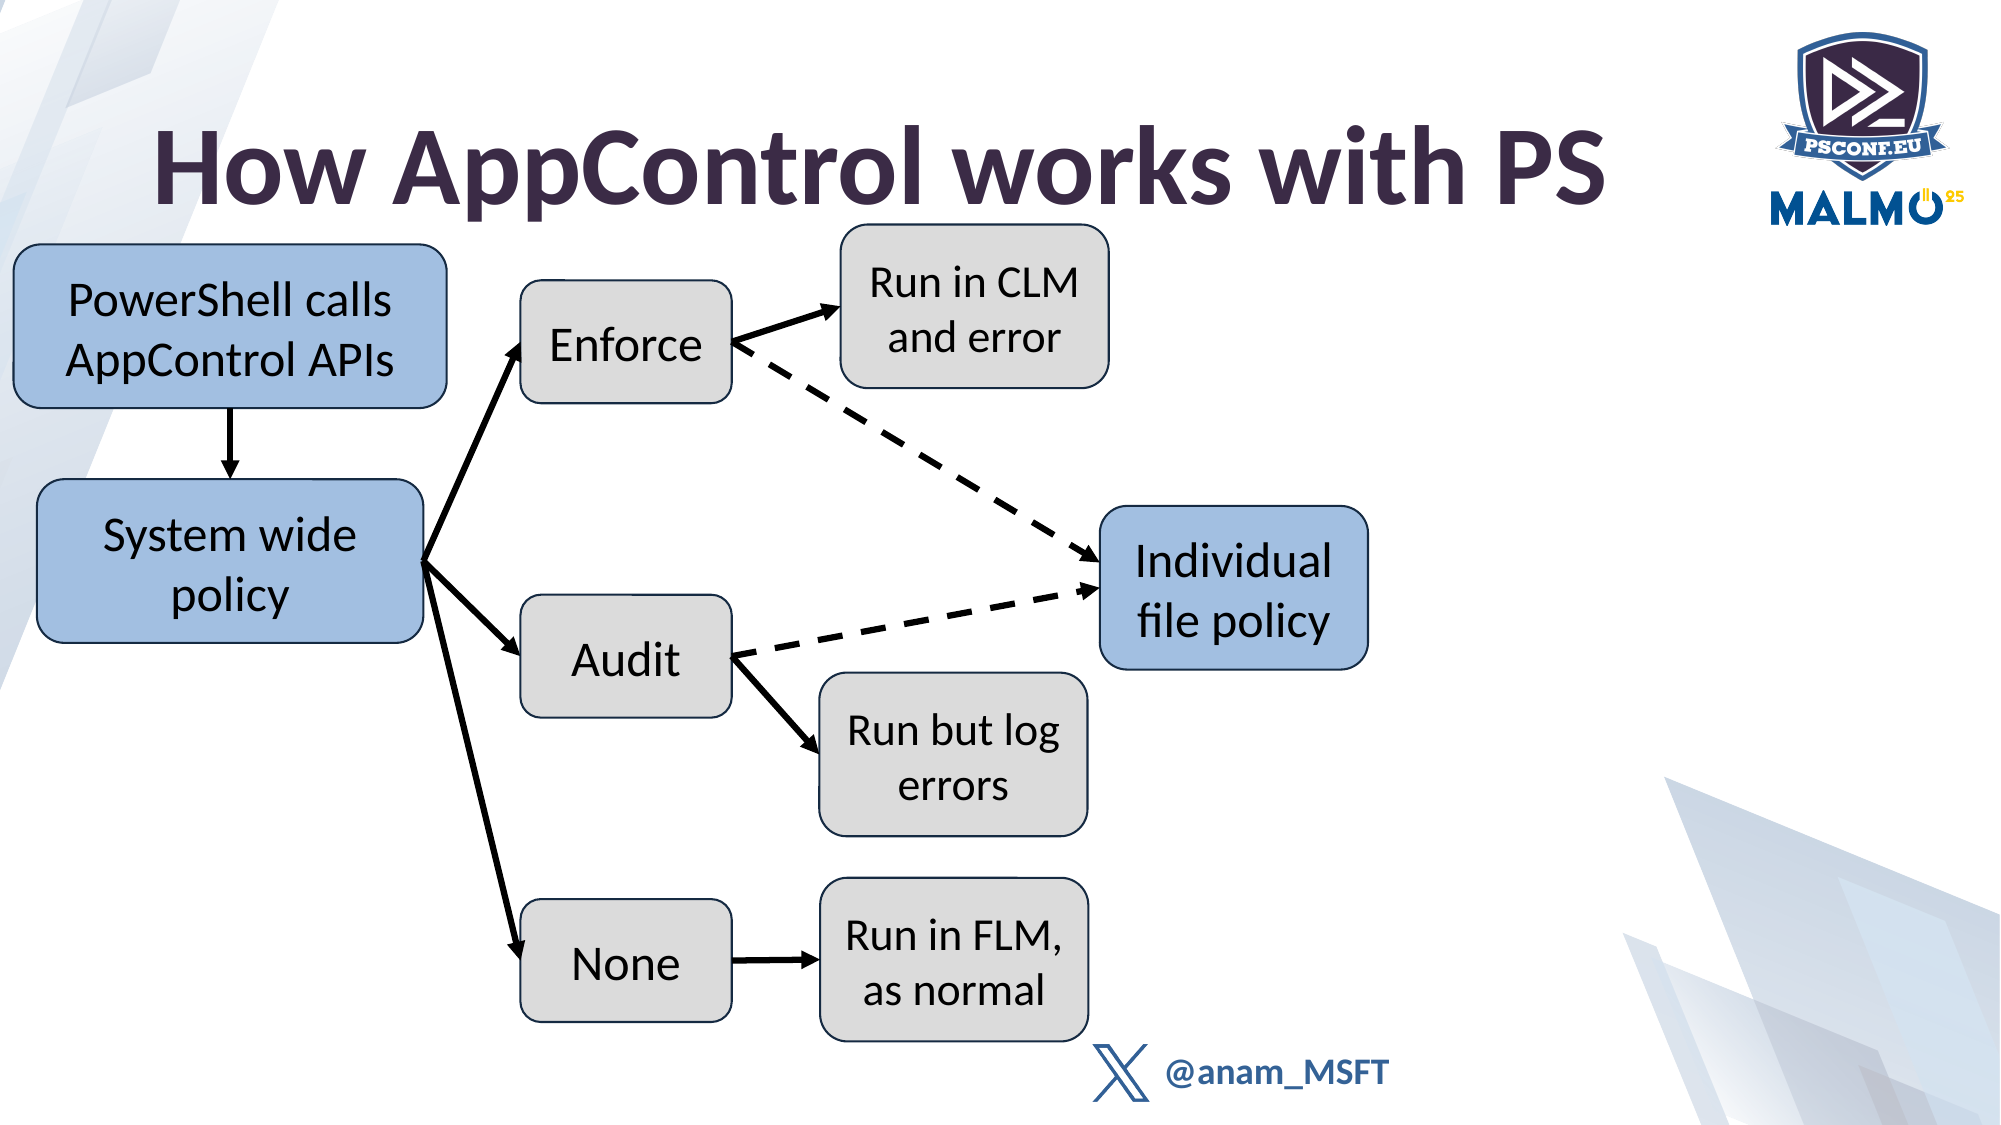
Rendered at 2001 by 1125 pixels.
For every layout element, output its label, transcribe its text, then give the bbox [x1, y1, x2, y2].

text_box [731, 341, 1100, 563]
title How AppControl works with PS [137, 59, 1735, 278]
picture [0, 0, 2000, 1125]
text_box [731, 587, 1100, 657]
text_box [731, 306, 841, 341]
text_box Individual file policy [1098, 504, 1370, 671]
text_box Audit [521, 593, 731, 719]
text_box Run but log errors [818, 671, 1089, 838]
text_box None [519, 898, 733, 1024]
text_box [423, 561, 521, 961]
text_box Run in CLM and error [839, 223, 1110, 383]
text_box Run in FLM, as normal [819, 876, 1090, 1043]
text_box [731, 657, 820, 755]
text_box PowerShell calls AppControl APIs [12, 243, 448, 410]
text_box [423, 341, 521, 561]
text_box Enforce [519, 279, 733, 405]
text_box System wide policy [35, 478, 423, 644]
